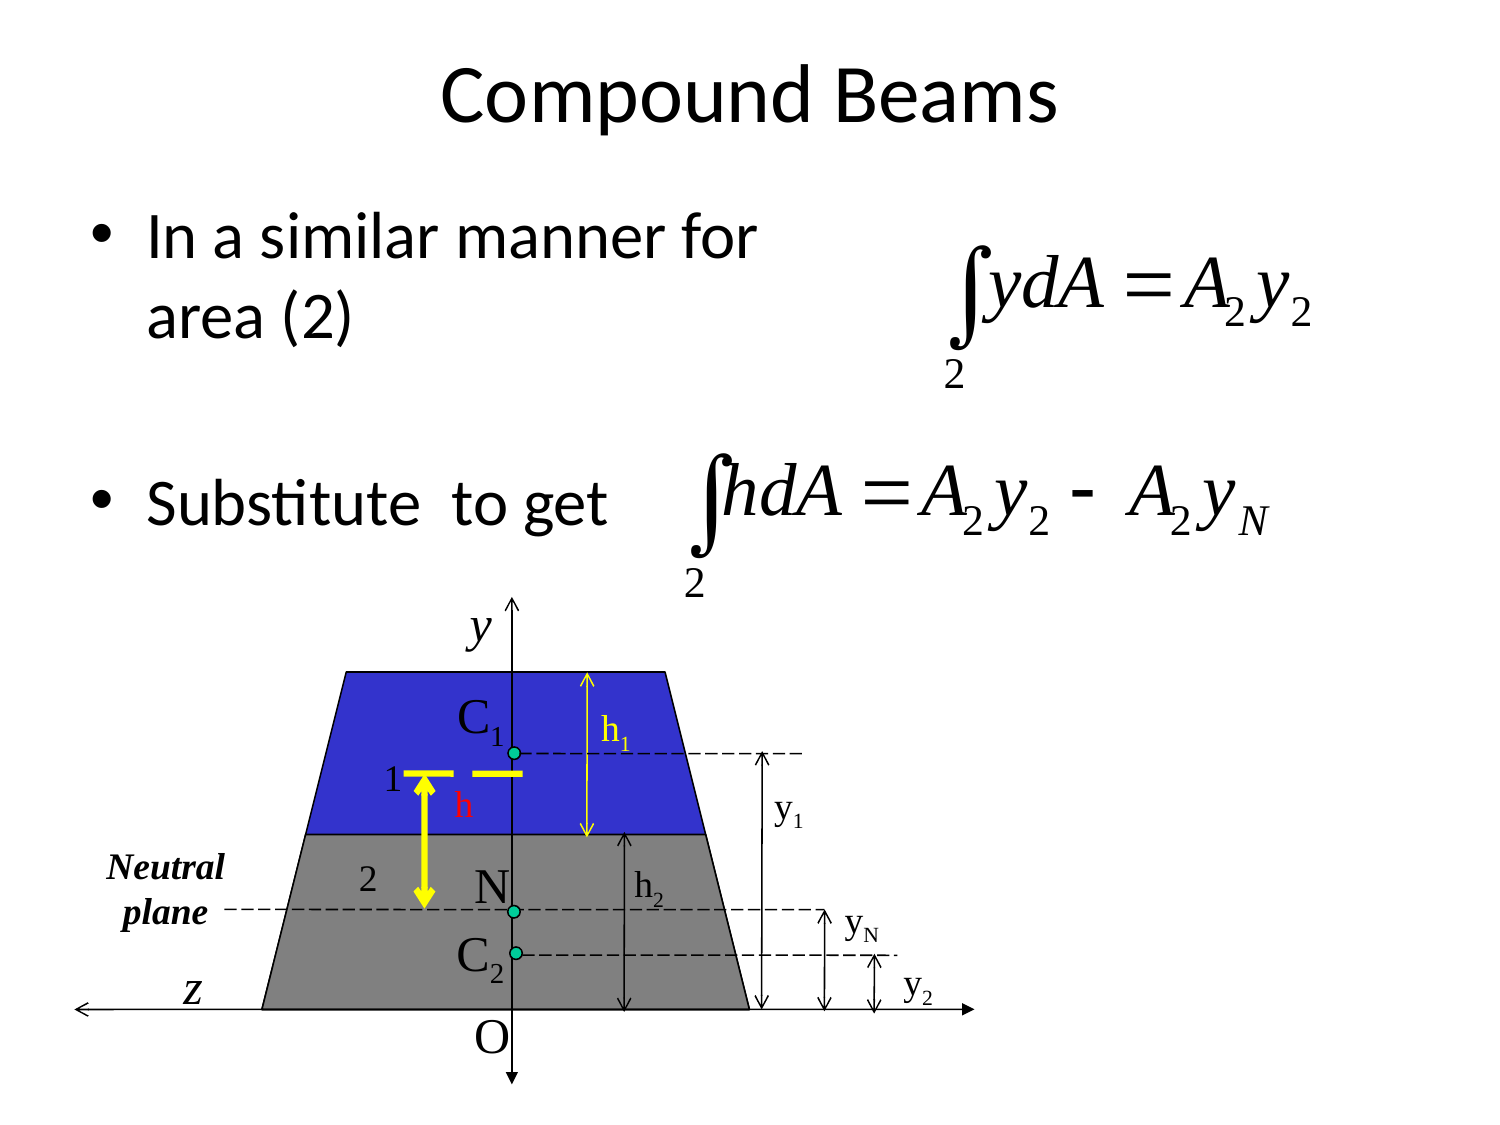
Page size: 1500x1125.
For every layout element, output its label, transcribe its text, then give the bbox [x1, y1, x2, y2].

list In a similar manner for area (2) Substitute to get [75, 184, 880, 582]
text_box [666, 428, 1286, 610]
title Compound Beams [75, 0, 1425, 183]
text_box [74, 584, 975, 1085]
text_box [926, 219, 1327, 402]
